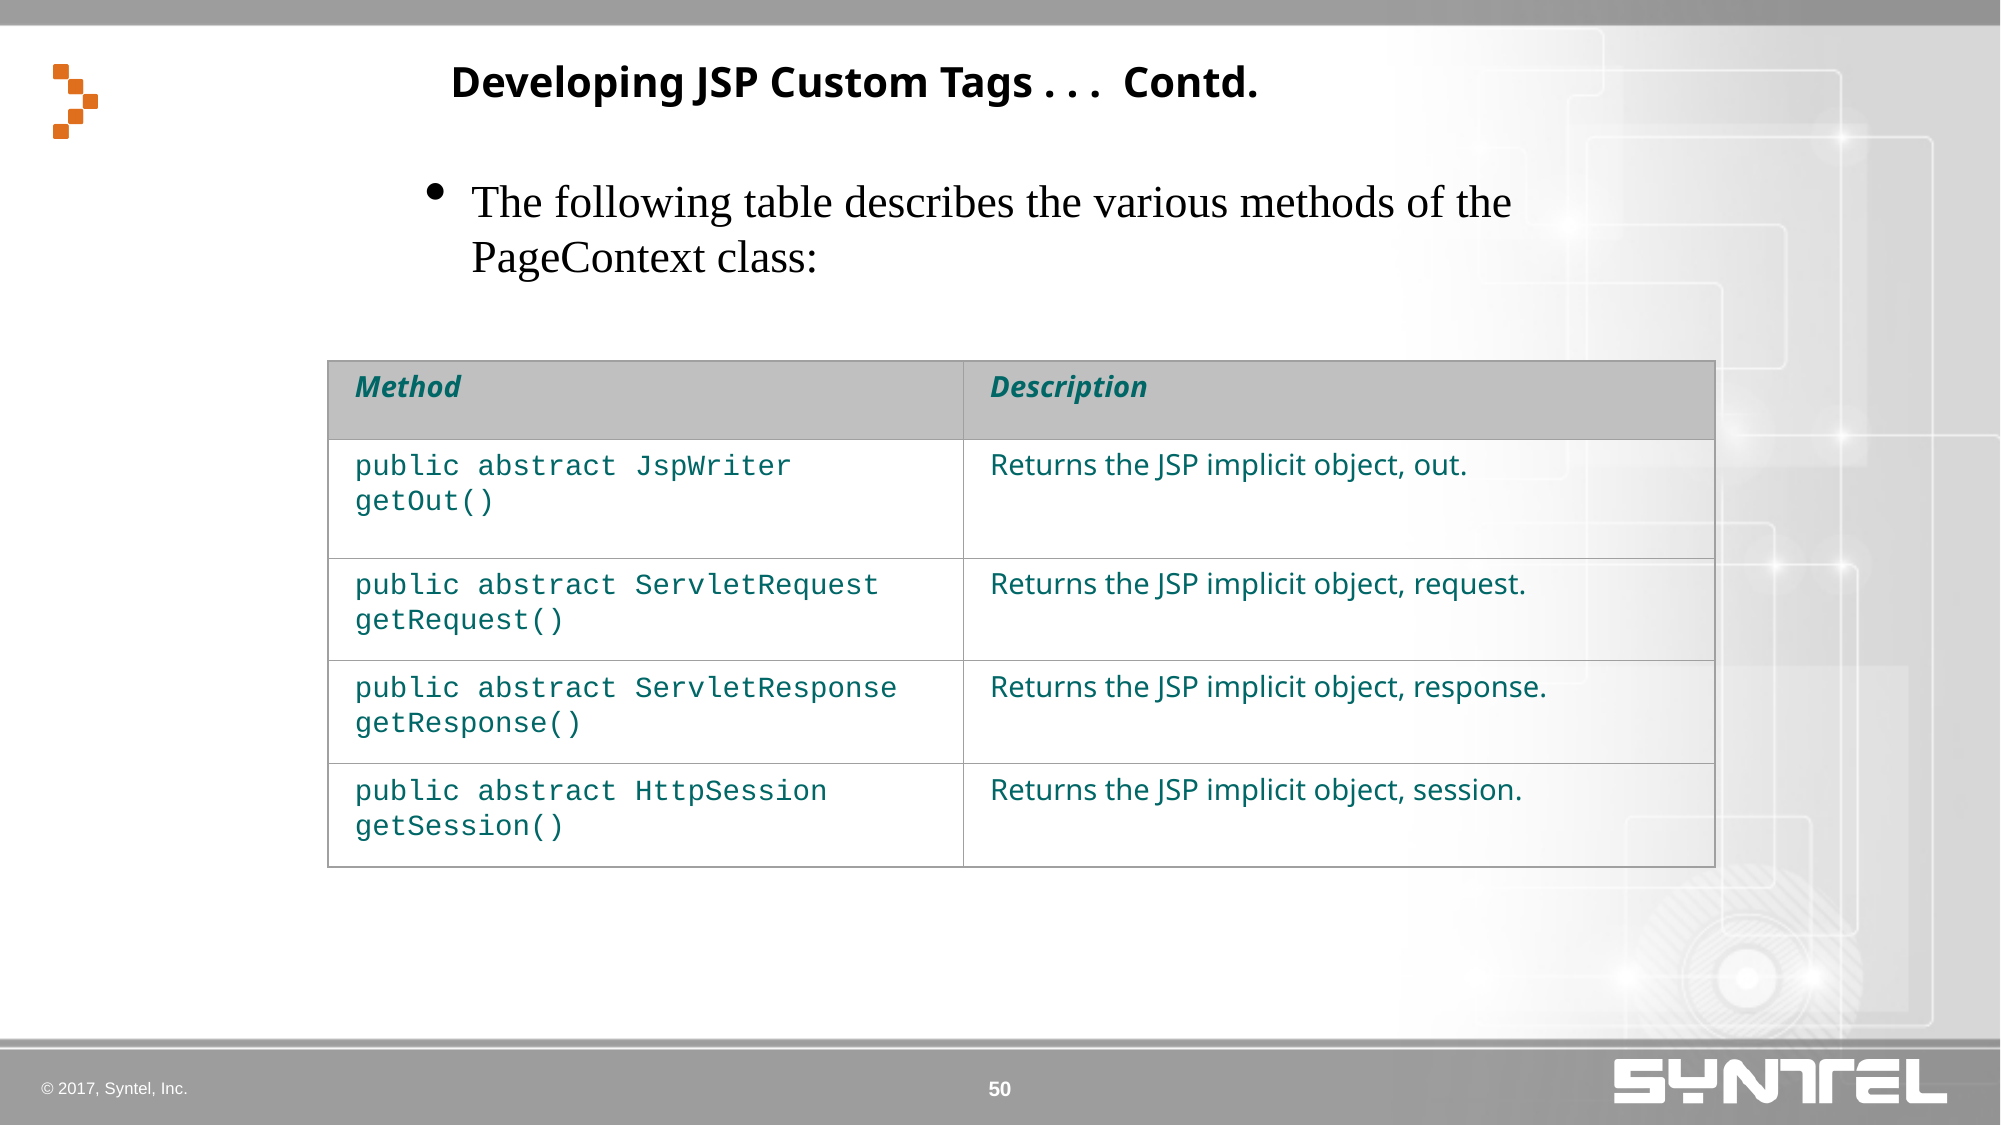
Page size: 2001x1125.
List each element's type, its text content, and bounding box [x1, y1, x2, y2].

title Developing JSP Custom Tags . . . Contd. [435, 24, 1636, 138]
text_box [327, 360, 1716, 868]
text_box The following table describes the various methods of the PageContext class: [334, 164, 1660, 359]
picture [0, 0, 2001, 1125]
